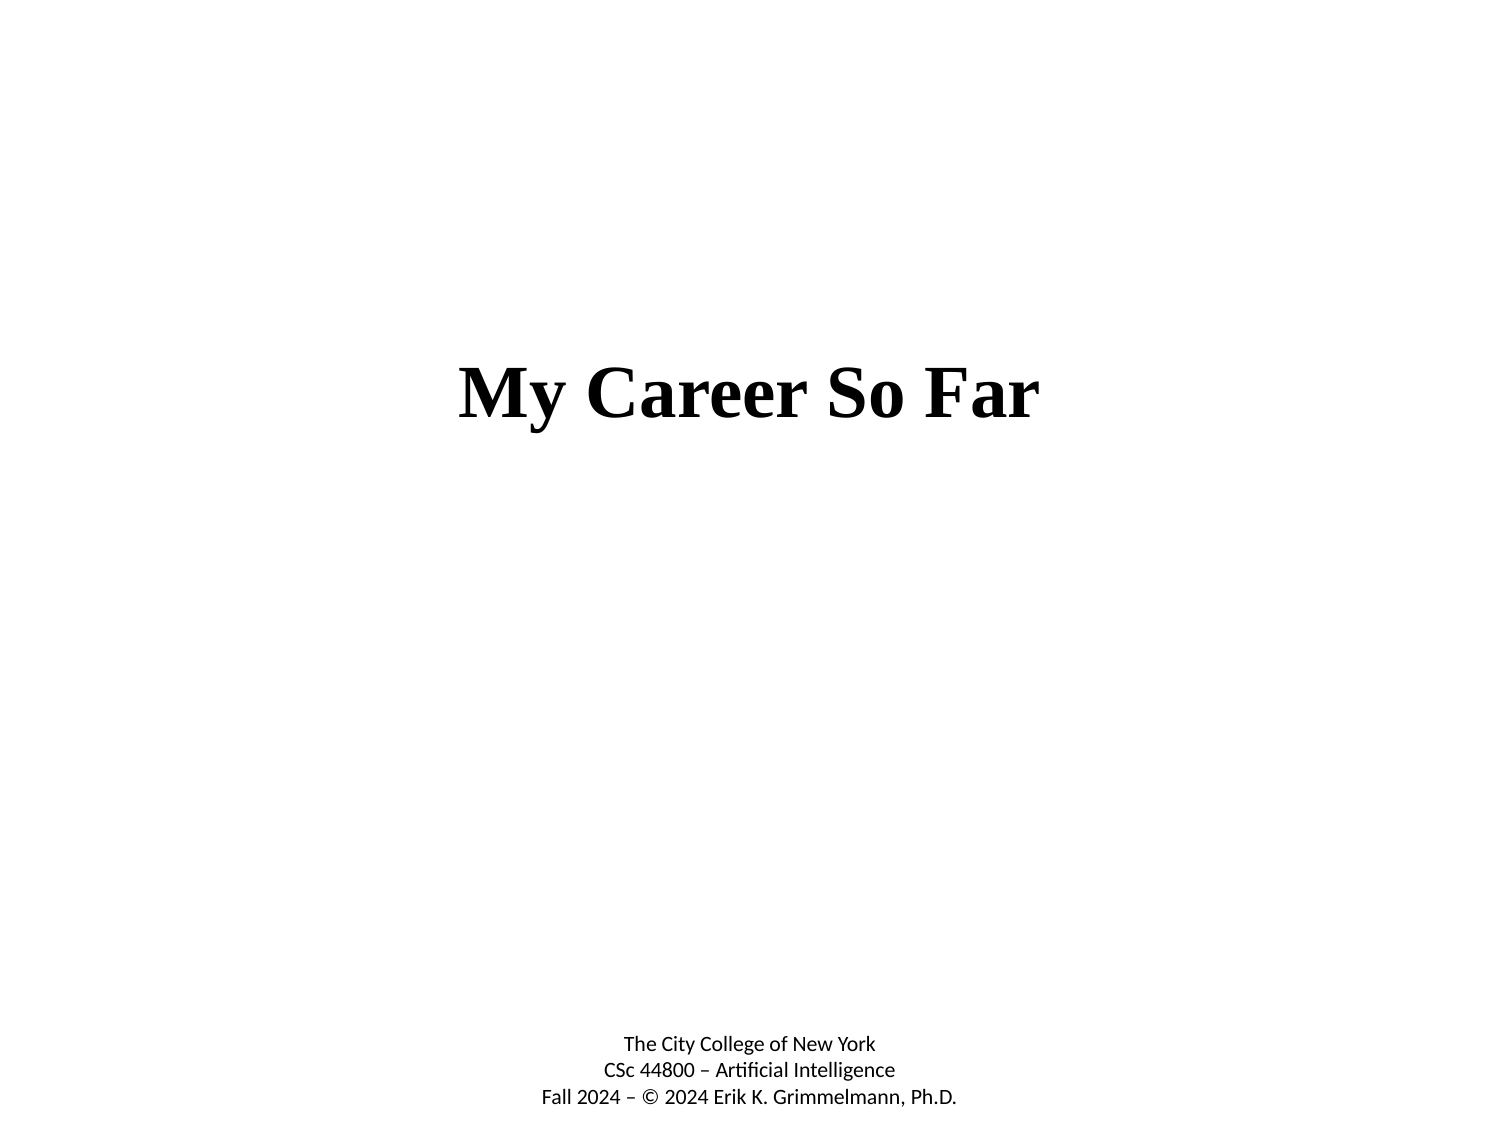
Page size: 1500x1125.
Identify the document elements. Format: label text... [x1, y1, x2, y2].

title My Career So Far [112, 187, 1388, 580]
